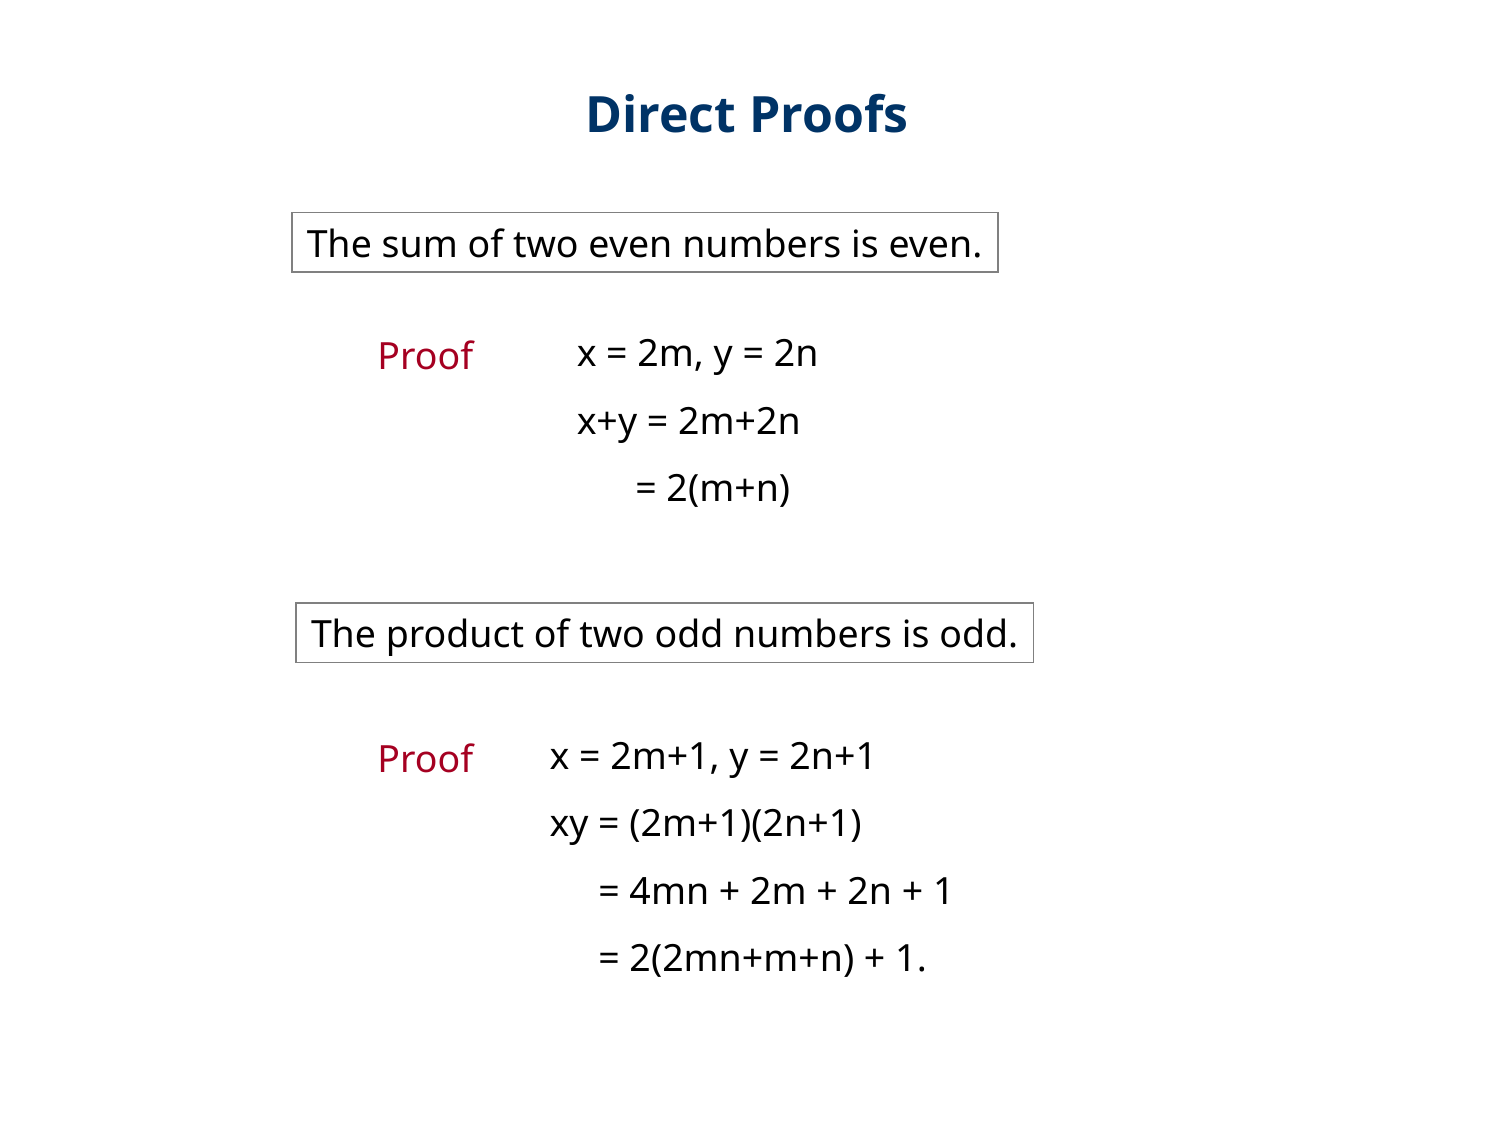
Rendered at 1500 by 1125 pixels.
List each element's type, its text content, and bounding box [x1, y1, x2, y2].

text_box Proof [362, 727, 489, 787]
text_box The sum of two even numbers is even. [292, 212, 998, 273]
text_box Proof [362, 324, 489, 385]
text_box x = 2m+1, y = 2n+1 xy = (2m+1)(2n+1) = 4mn + 2m + 2n + 1 = 2(2mn+m+n) + 1. [534, 724, 970, 987]
text_box The product of two odd numbers is odd. [296, 602, 1034, 663]
text_box Direct Proofs [570, 74, 924, 150]
text_box x = 2m, y = 2n x+y = 2m+2n = 2(m+n) [562, 322, 834, 517]
